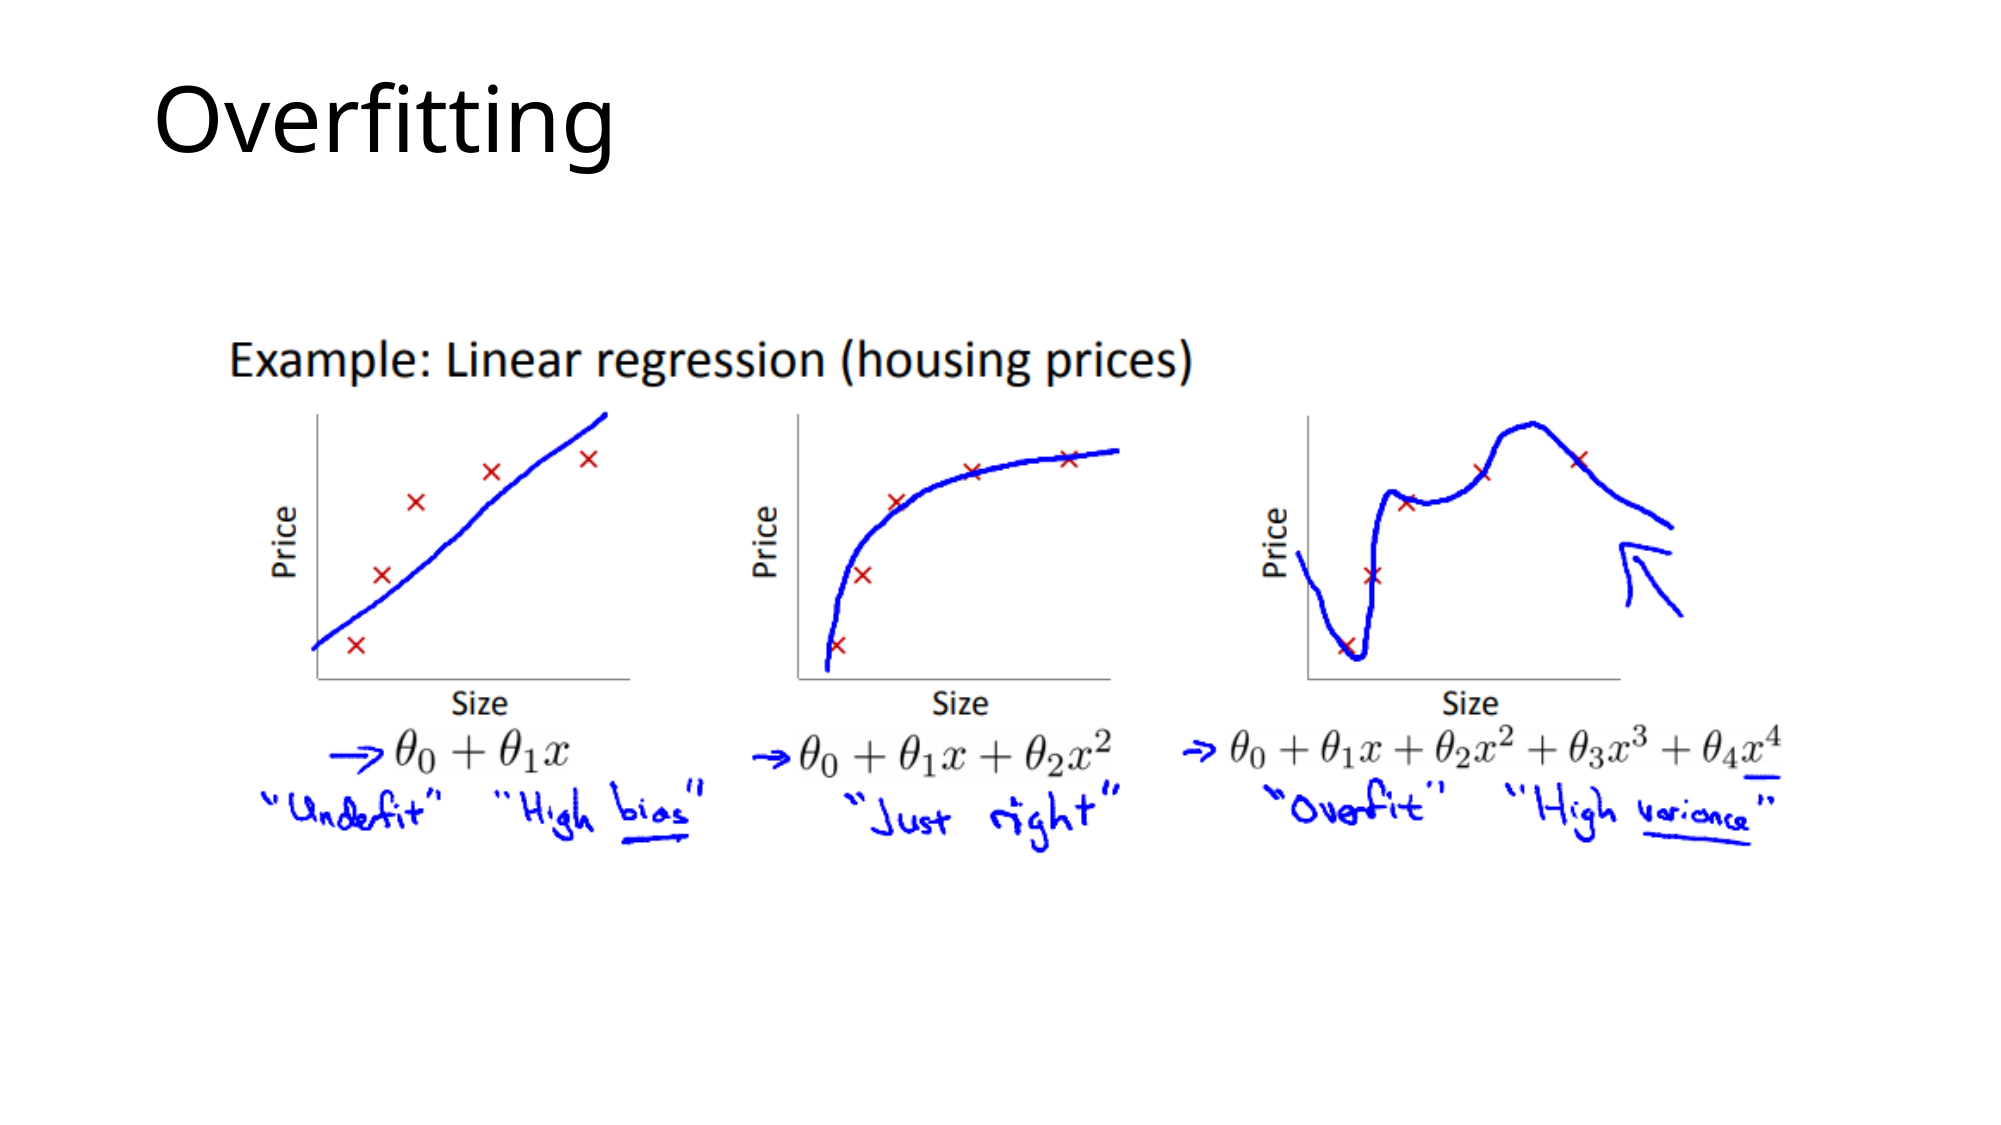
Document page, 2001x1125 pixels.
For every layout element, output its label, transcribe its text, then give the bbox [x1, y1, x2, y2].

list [210, 324, 1790, 866]
title Overfitting [137, 59, 1863, 186]
